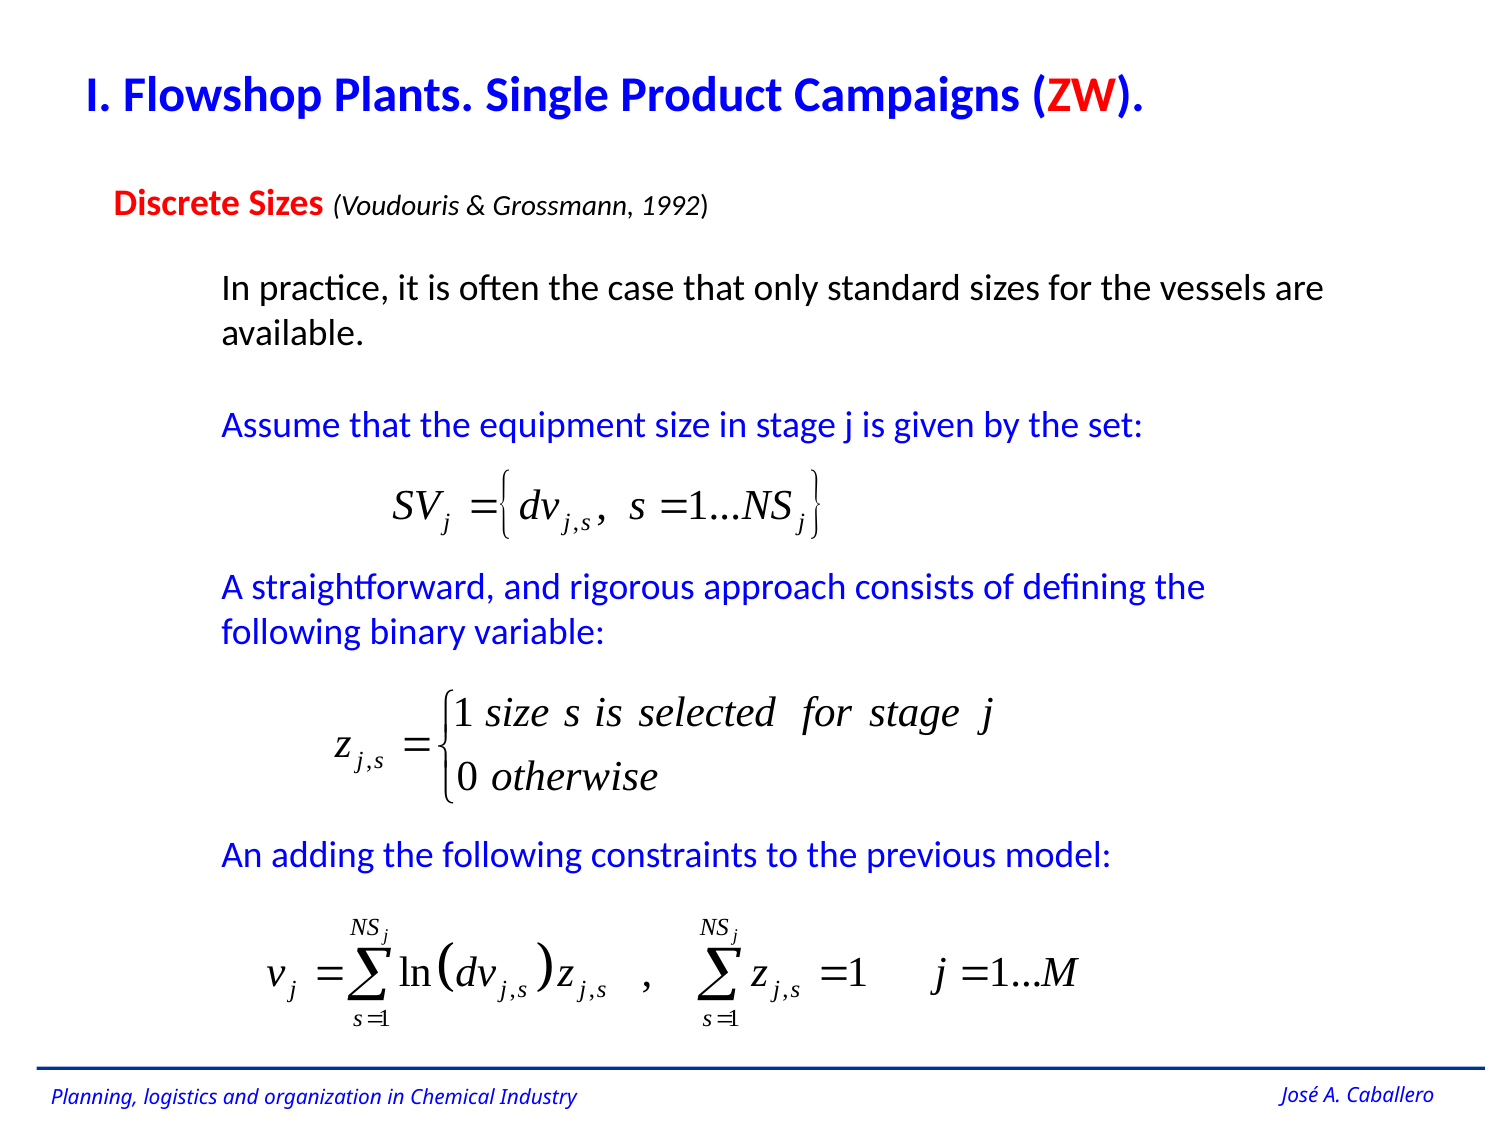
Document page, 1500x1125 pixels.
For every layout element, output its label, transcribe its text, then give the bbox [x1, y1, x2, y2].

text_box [206, 554, 1353, 814]
text_box Discrete Sizes (Voudouris & Grossmann, 1992) [98, 148, 724, 231]
text_box I. Flowshop Plants. Single Product Campaigns (ZW). [70, 54, 1160, 130]
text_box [206, 822, 1353, 1038]
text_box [206, 392, 1223, 550]
text_box In practice, it is often the case that only standard sizes for the vessels are available. [206, 255, 1353, 361]
